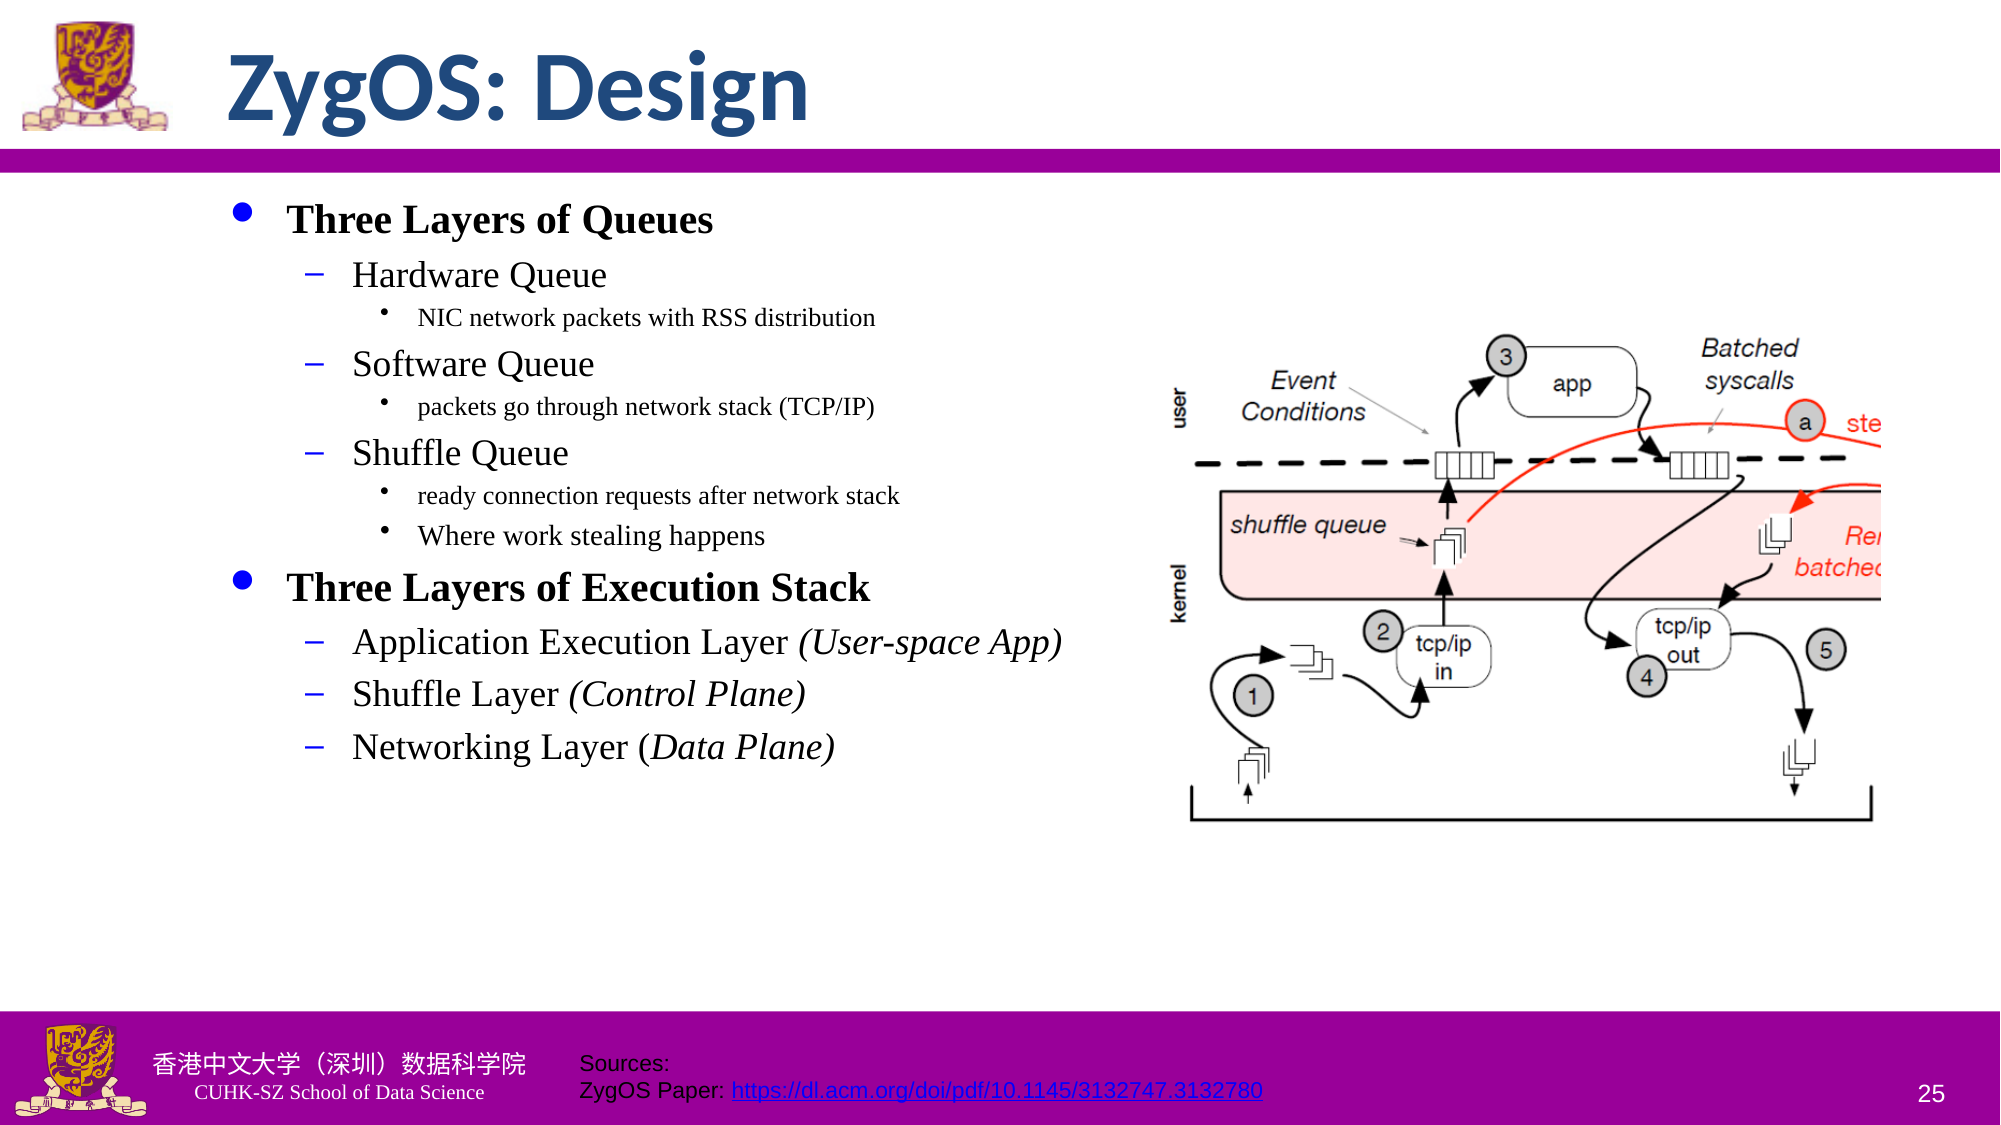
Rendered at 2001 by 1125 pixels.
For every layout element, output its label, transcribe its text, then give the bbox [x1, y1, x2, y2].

title ZygOS: Design [212, 23, 1898, 138]
picture [1131, 316, 1881, 833]
picture [21, 20, 173, 131]
picture [14, 1023, 149, 1117]
slide_number 25 [1493, 1070, 1961, 1125]
text_box Sources: ZygOS Paper: https://dl.acm.org/doi/pdf/10.1145/3132747.3132780 [547, 1041, 1302, 1125]
list Three Layers of Queues Hardware Queue NIC network packets with RSS distribution Software Queue packets go through network stack (TCP/IP) Shuffle Queue ready connection requests after network stack Where work stealing happens Three Layers of Execution Stack Application Execution Layer (User-space App) Shuffle Layer (Control Plane) Networking Layer (Data Plane) [214, 184, 1103, 822]
